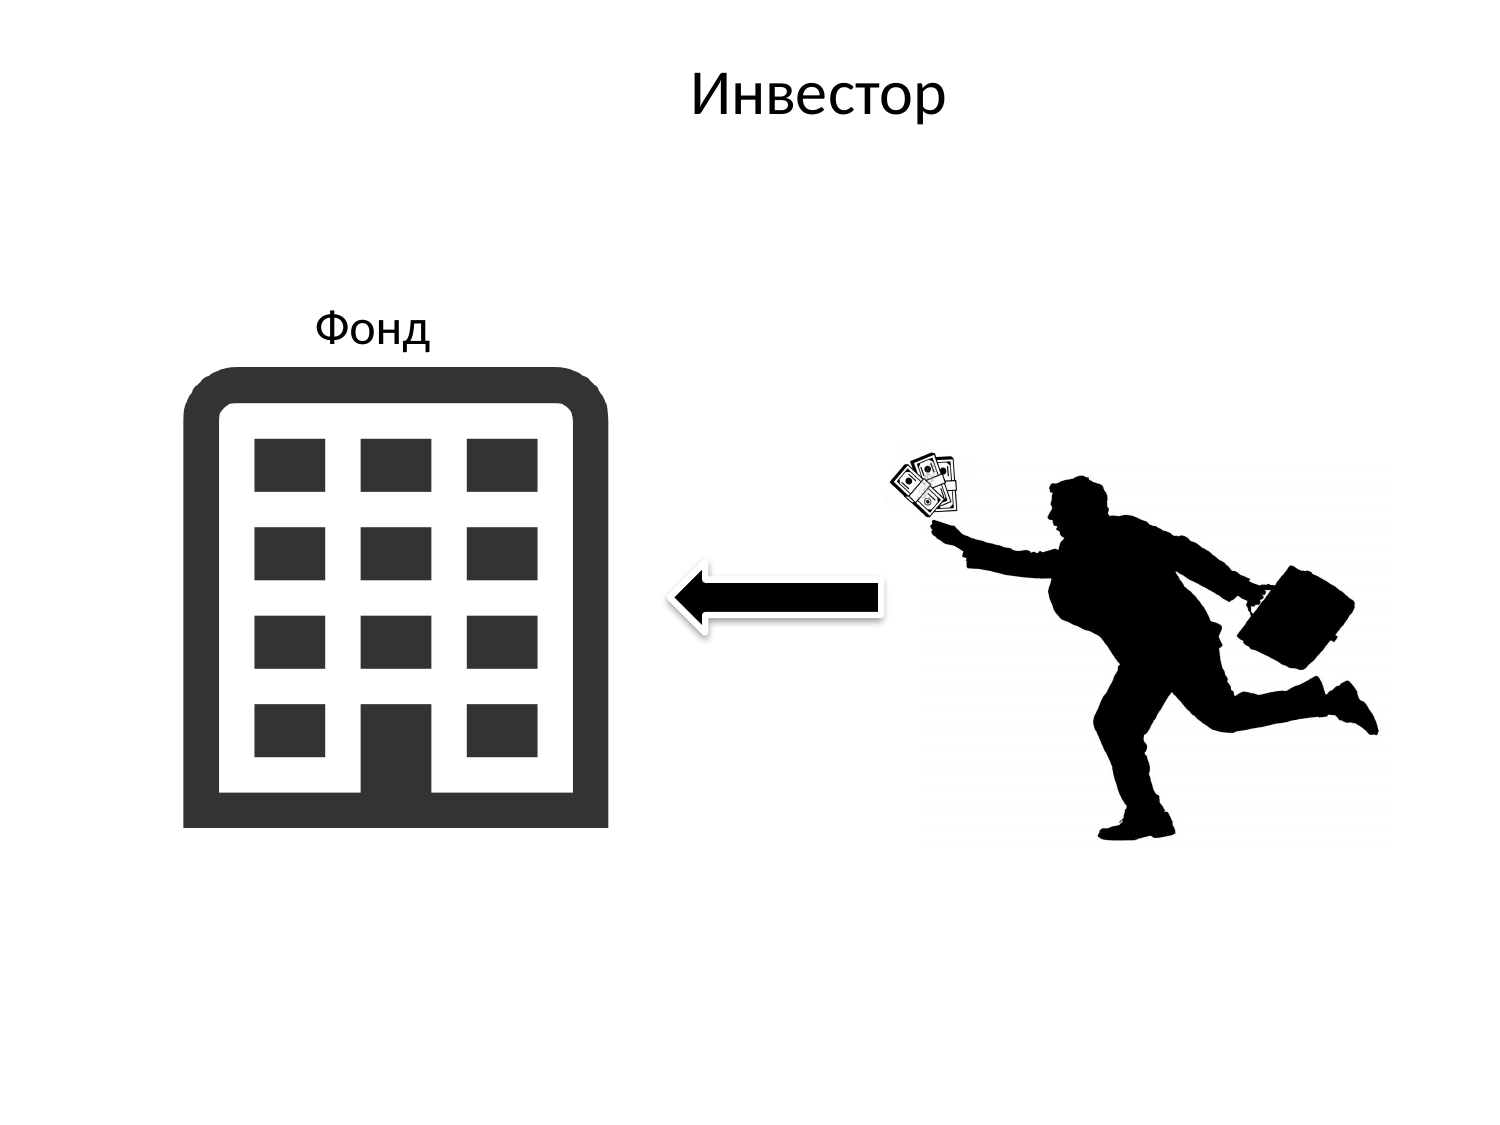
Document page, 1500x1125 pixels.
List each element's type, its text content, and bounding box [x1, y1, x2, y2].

picture [883, 440, 1392, 847]
picture [164, 366, 627, 828]
text_box Инвестор [277, 42, 1360, 135]
text_box [666, 559, 885, 636]
text_box Фонд [300, 287, 455, 363]
